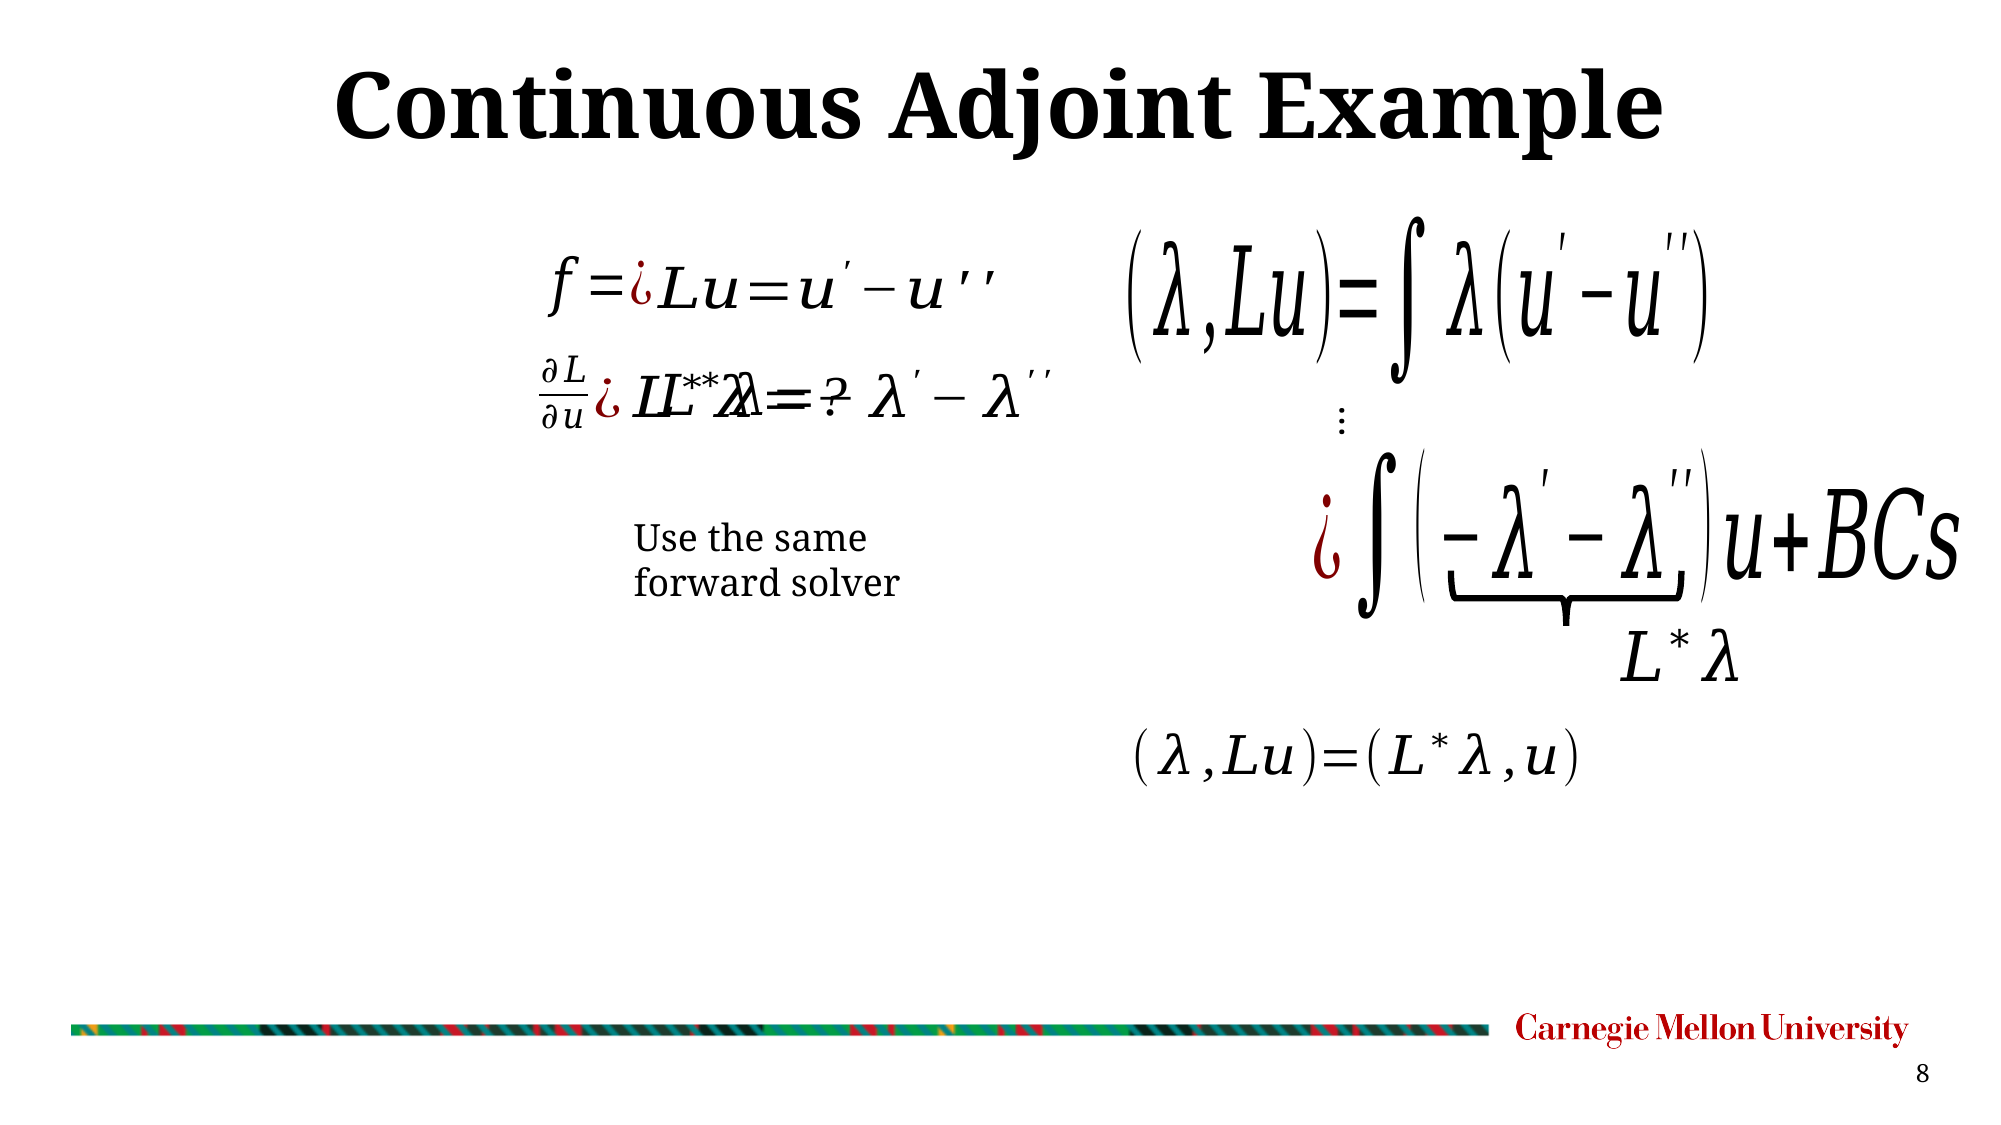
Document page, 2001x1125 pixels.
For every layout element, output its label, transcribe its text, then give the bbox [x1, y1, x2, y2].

slide_number 8 [1810, 1047, 1945, 1103]
text_box Use the same forward solver [619, 506, 964, 612]
title Continuous Adjoint Example [0, 0, 2000, 218]
text_box … [1324, 391, 1385, 453]
picture [71, 1023, 1491, 1038]
picture [1516, 1013, 1909, 1049]
text_box [1450, 570, 1682, 626]
